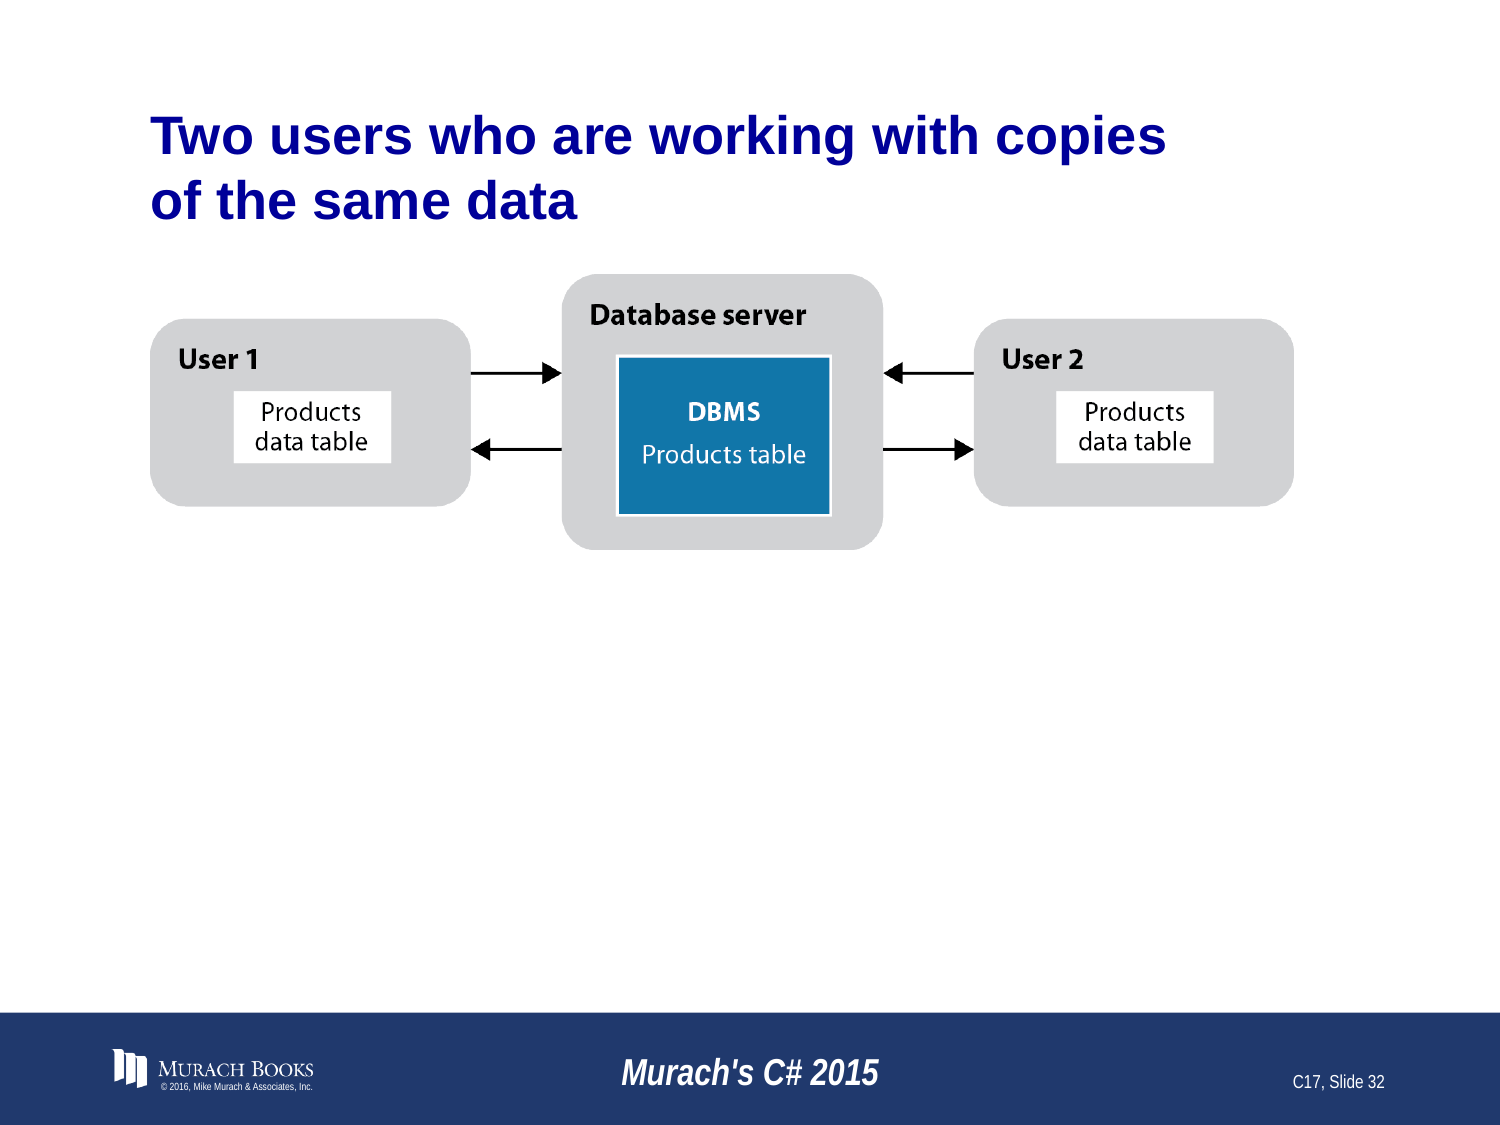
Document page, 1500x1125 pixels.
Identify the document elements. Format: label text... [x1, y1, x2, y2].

title Two users who are working with copies of the same data [150, 99, 1350, 232]
footer © 2016, Mike Murach & Associates, Inc. [12, 1025, 463, 1100]
slide_number Murach's C# 2015 [463, 1025, 1050, 1100]
slide_number C17, Slide 32 [1087, 1025, 1400, 1100]
picture [149, 274, 1294, 551]
